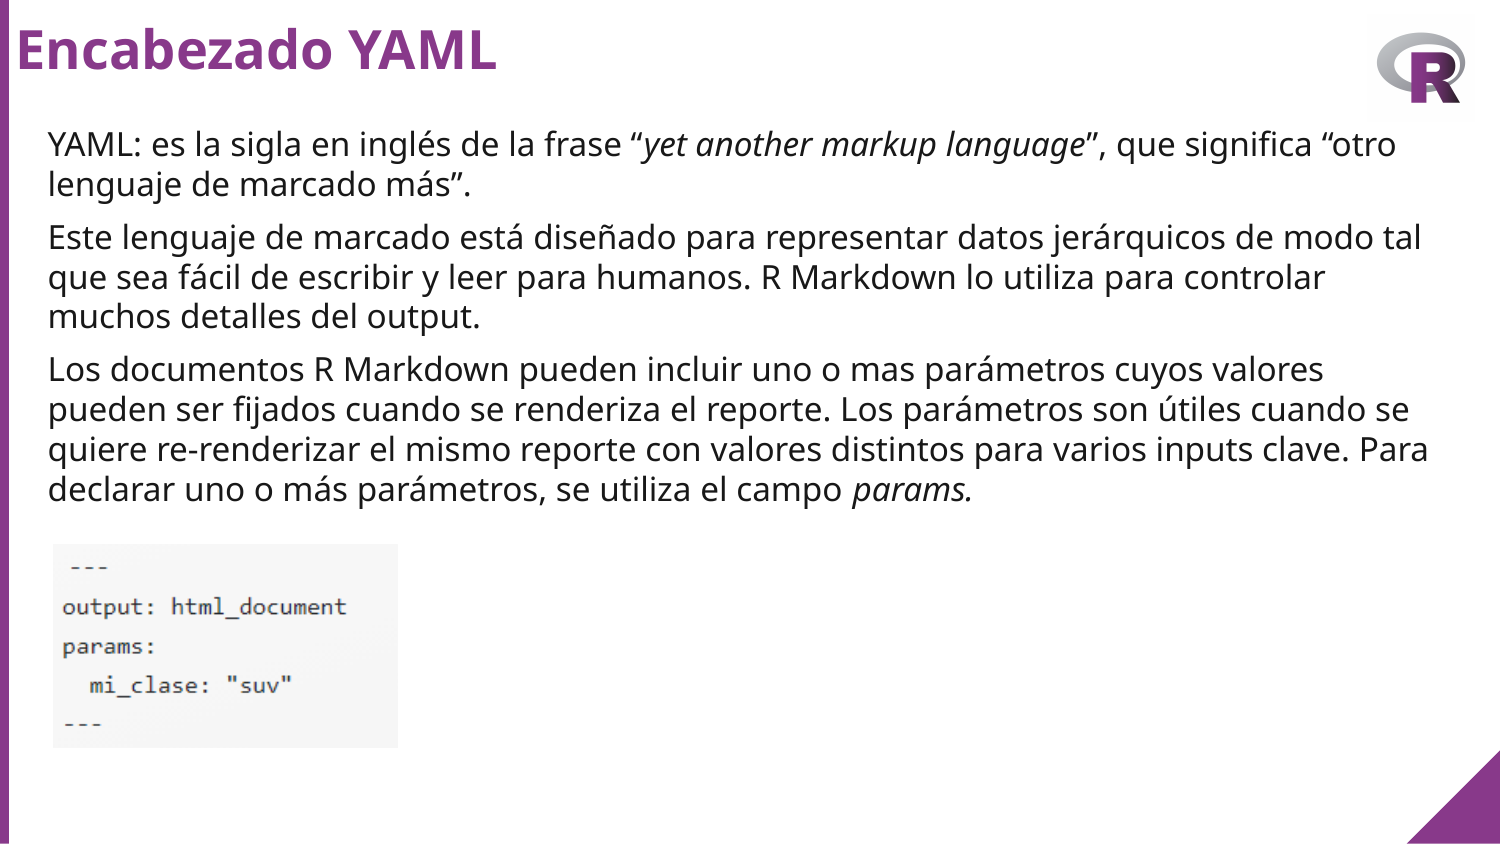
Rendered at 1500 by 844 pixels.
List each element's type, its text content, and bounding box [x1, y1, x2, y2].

list YAML: es la sigla en inglés de la frase “yet another markup language”, que significa “otro lenguaje de marcado más”. Este lenguaje de marcado está diseñado para representar datos jerárquicos de modo tal que sea fácil de escribir y leer para humanos. R Markdown lo utiliza para controlar muchos detalles del output. Los documentos R Markdown pueden incluir uno o mas parámetros cuyos valores pueden ser fijados cuando se renderiza el reporte. Los parámetros son útiles cuando se quiere re-renderizar el mismo reporte con valores distintos para varios inputs clave. Para declarar uno o más parámetros, se utiliza el campo params. [13, 108, 1469, 625]
picture [53, 543, 398, 748]
title Encabezado YAML [0, 0, 796, 91]
picture [1367, 14, 1475, 122]
